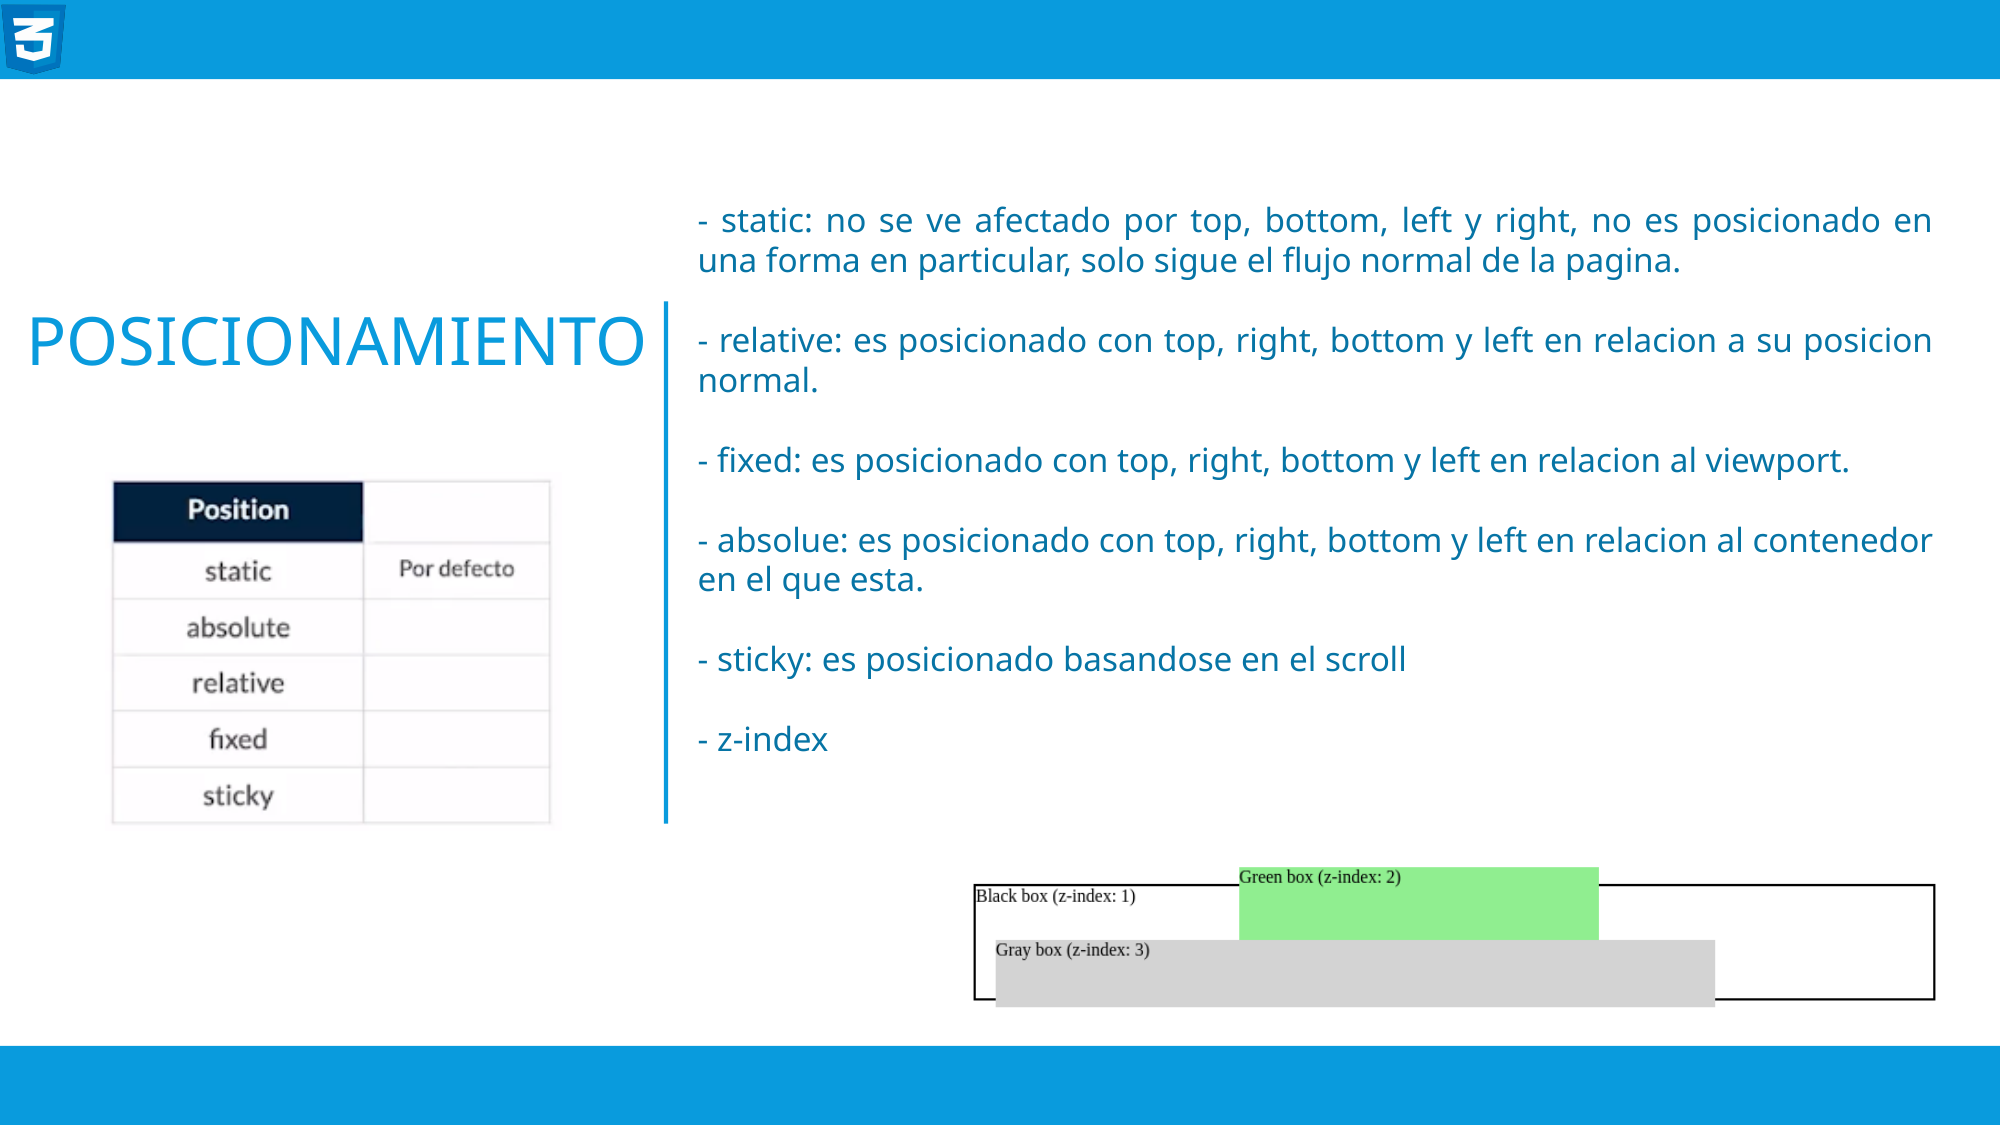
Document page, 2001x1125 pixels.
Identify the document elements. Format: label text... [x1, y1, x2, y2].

text_box [0, 1044, 2000, 1125]
picture [966, 855, 1942, 1014]
text_box [0, 81, 2000, 1044]
text_box posicionamiento [0, 217, 675, 473]
picture [105, 472, 562, 831]
picture [3, 6, 64, 73]
text_box [76, 0, 2000, 81]
text_box - static: no se ve afectado por top, bottom, left y right, no es posicionado en una forma en particular, solo sigue el flujo normal de la pagina. - relative: es posicionado con top, right, bottom y left en relacion a su posicion normal. - fixed: es posicionado con top, right, bottom y left en relacion al viewport. - absolue: es posicionado con top, right, bottom y left en relacion al contenedor en el que esta. - sticky: es posicionado basandose en el scroll - z-index [682, 191, 1950, 766]
